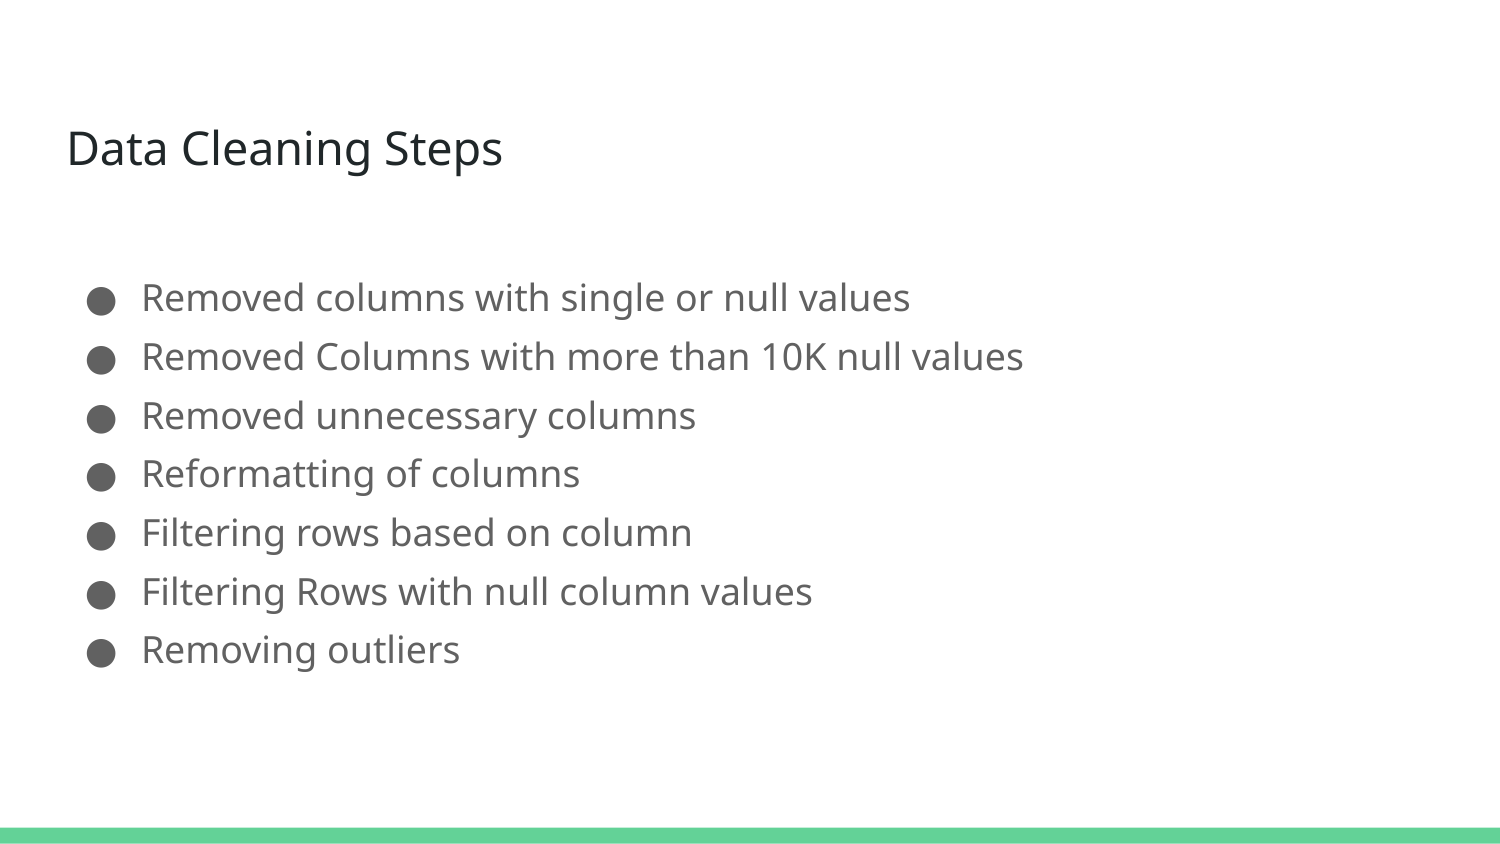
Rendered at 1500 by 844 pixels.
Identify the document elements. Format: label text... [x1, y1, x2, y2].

list Removed columns with single or null values Removed Columns with more than 10K null values Removed unnecessary columns Reformatting of columns Filtering rows based on column Filtering Rows with null column values Removing outliers [51, 249, 1449, 810]
title Data Cleaning Steps [51, 100, 1449, 195]
